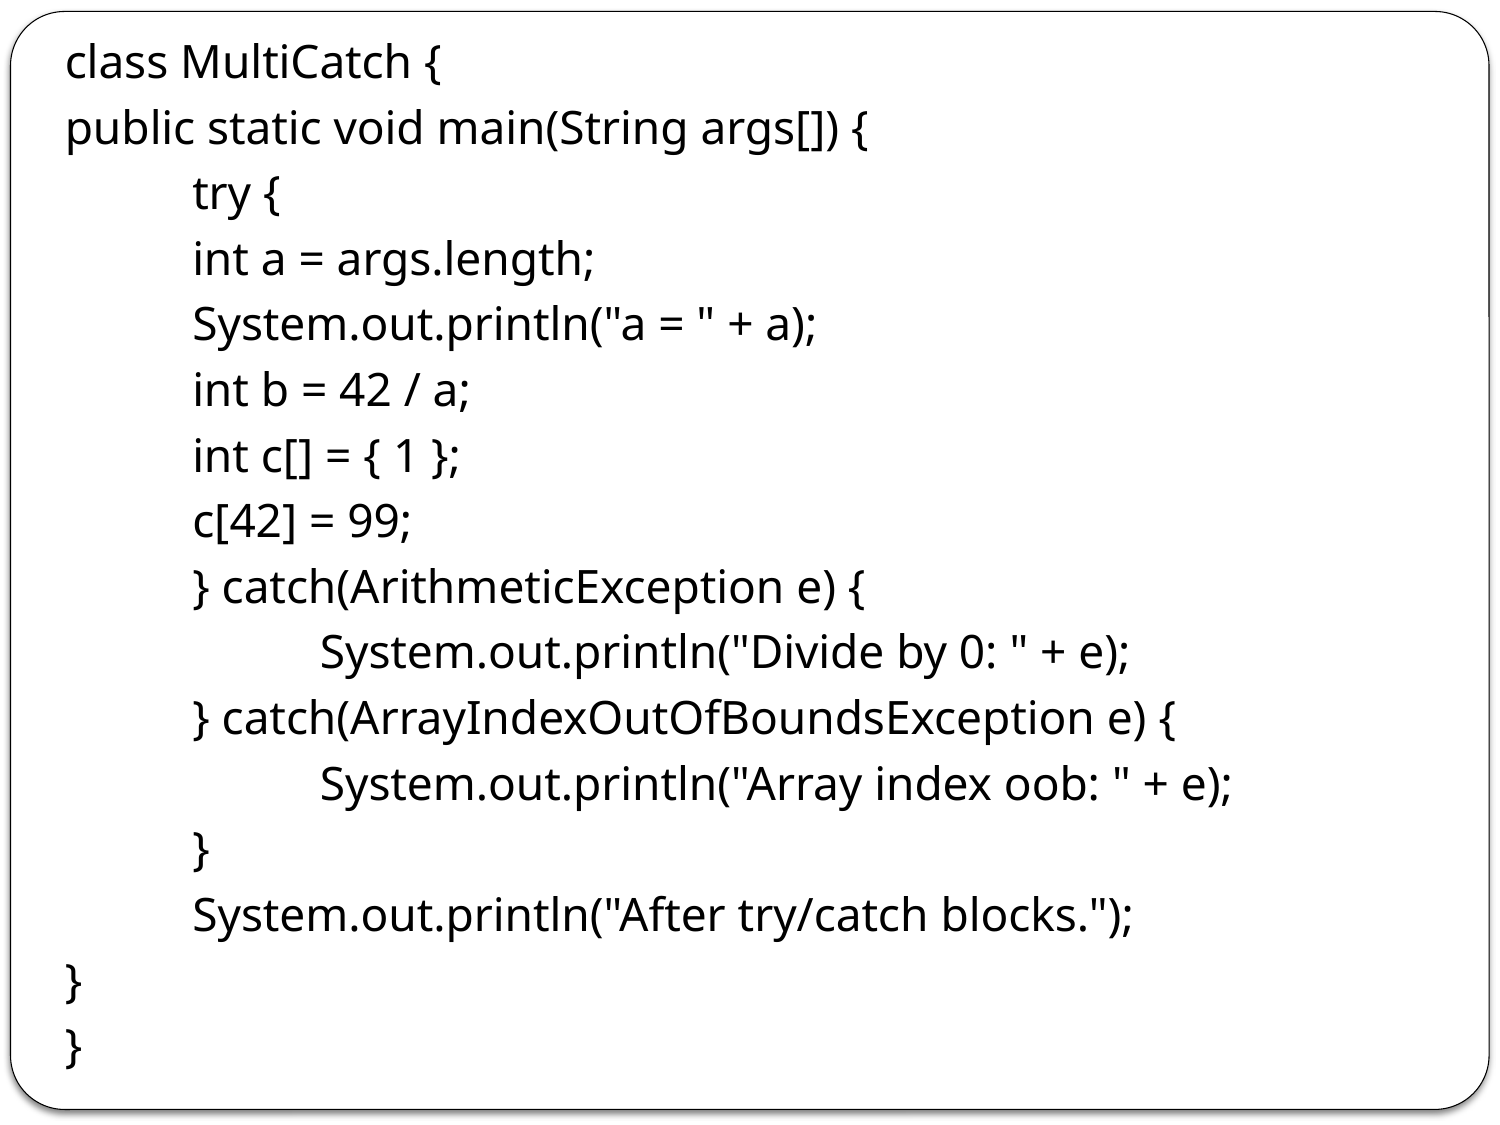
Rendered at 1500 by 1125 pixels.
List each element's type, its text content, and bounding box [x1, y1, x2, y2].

list class MultiCatch { public static void main(String args[]) { try { int a = args.length; System.out.println("a = " + a); int b = 42 / a; int c[] = { 1 }; c[42] = 99; } catch(ArithmeticException e) { System.out.println("Divide by 0: " + e); } catch(ArrayIndexOutOfBoundsException e) { System.out.println("Array index oob: " + e); } System.out.println("After try/catch blocks."); } } [50, 24, 1463, 1088]
